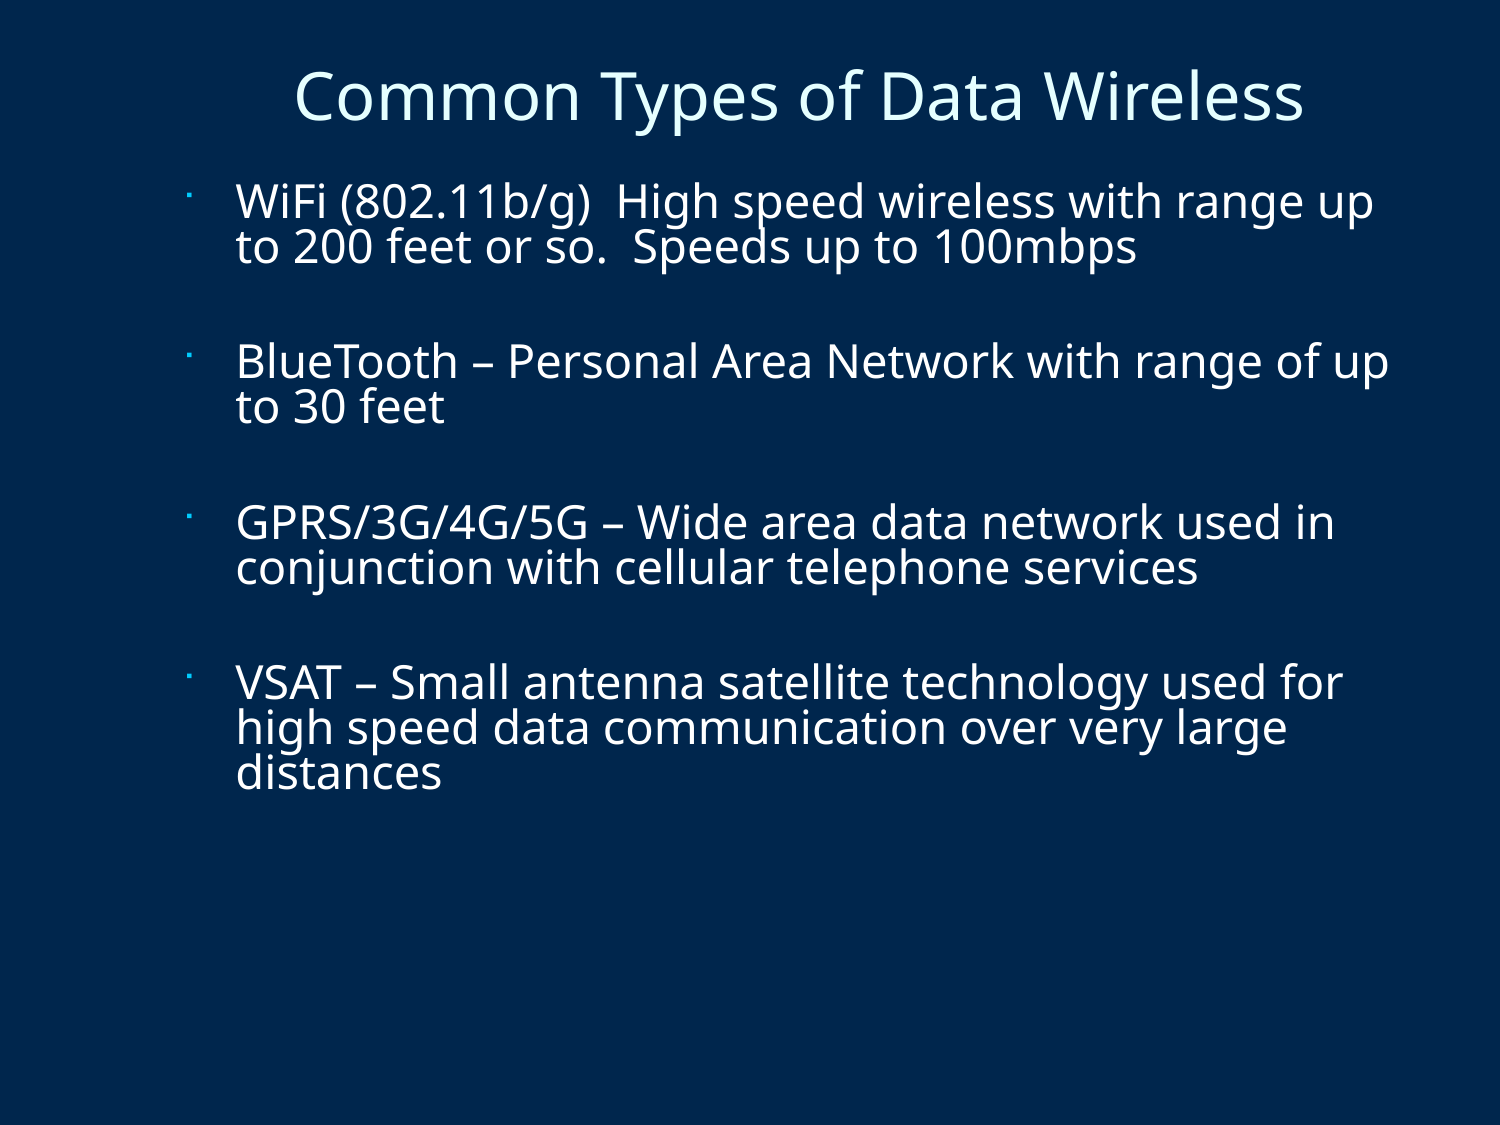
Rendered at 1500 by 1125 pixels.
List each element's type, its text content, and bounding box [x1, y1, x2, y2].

title Common Types of Data Wireless [174, 0, 1426, 188]
list WiFi (802.11b/g) High speed wireless with range up to 200 feet or so. Speeds up to 100mbps BlueTooth – Personal Area Network with range of up to 30 feet GPRS/3G/4G/5G – Wide area data network used in conjunction with cellular telephone services VSAT – Small antenna satellite technology used for high speed data communication over very large distances [174, 174, 1413, 963]
